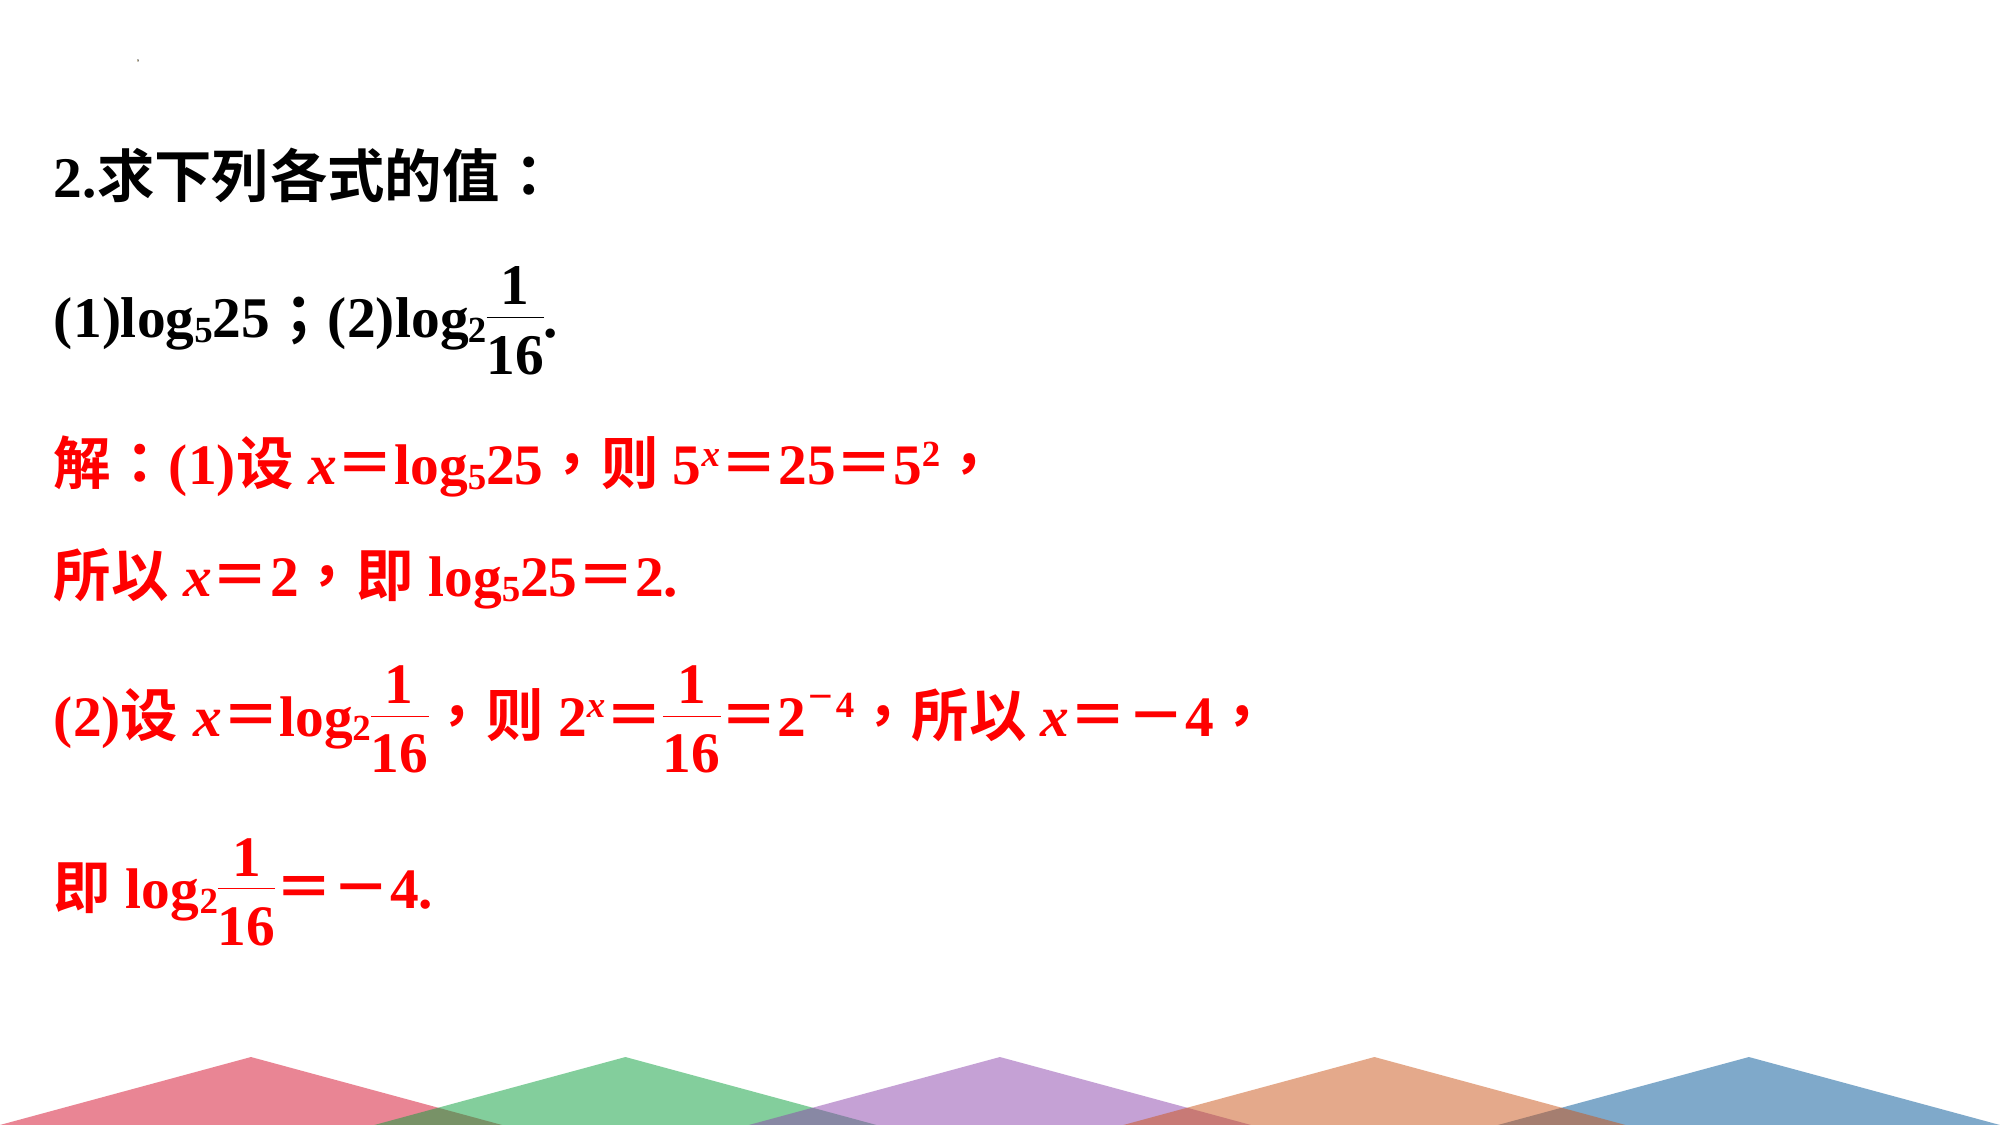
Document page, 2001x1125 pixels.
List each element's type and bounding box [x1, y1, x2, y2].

text_box [53, 139, 1938, 425]
text_box [1563, 1057, 2000, 1125]
text_box [0, 1057, 437, 1125]
text_box [374, 1057, 811, 1125]
text_box [748, 1057, 1186, 1125]
text_box [1123, 1057, 1626, 1125]
text_box [53, 427, 1938, 995]
